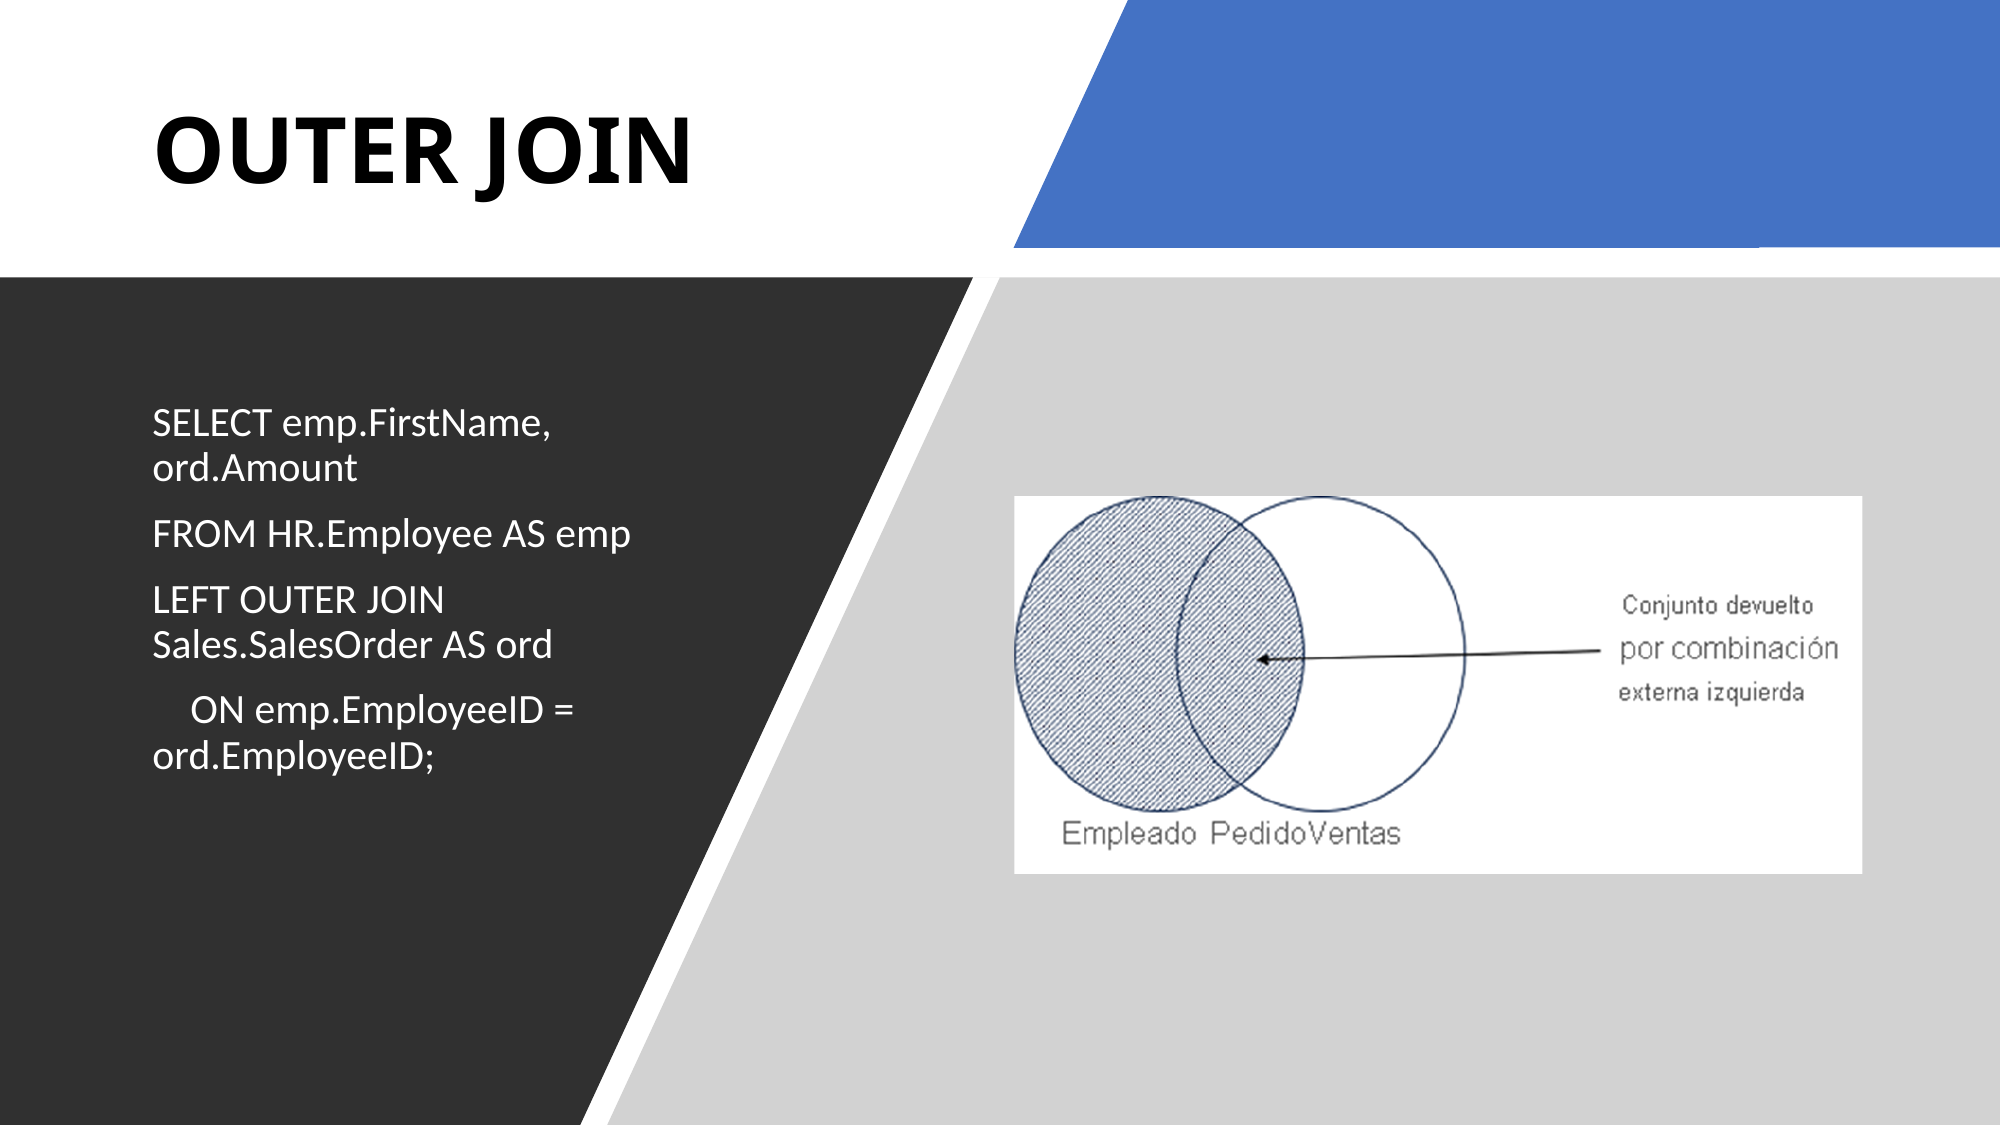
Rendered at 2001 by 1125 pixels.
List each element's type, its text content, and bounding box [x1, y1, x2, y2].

text_box [1011, 0, 2000, 249]
text_box [606, 276, 2000, 1125]
picture [1014, 496, 1863, 874]
title OUTER JOIN [137, 59, 1014, 248]
text_box [0, 276, 975, 1125]
list SELECT emp.FirstName, ord.Amount FROM HR.Employee AS emp LEFT OUTER JOIN Sales.SalesOrder AS ord ON emp.EmployeeID = ord.EmployeeID; [137, 356, 729, 954]
